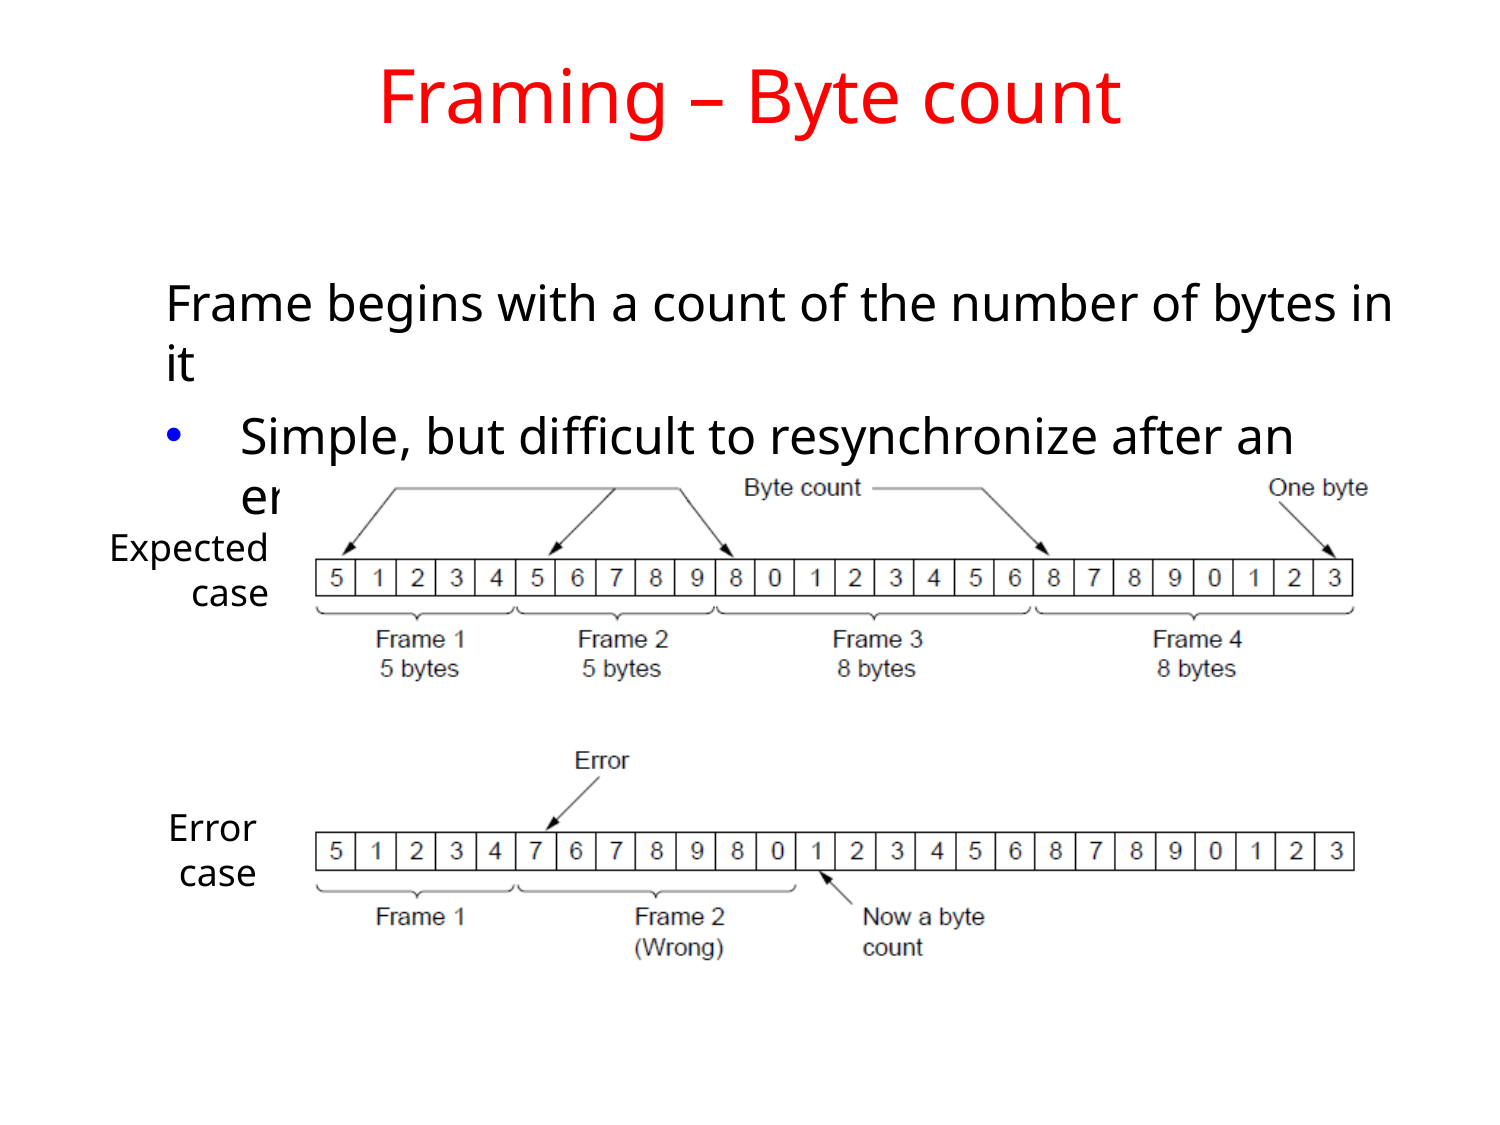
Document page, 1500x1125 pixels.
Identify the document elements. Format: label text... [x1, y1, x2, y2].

picture [279, 468, 1406, 973]
text_box Error case [153, 796, 272, 902]
title Framing – Byte count [0, 0, 1500, 188]
list Frame begins with a count of the number of bytes in it Simple, but difficult to resynchronize after an error [149, 263, 1429, 1020]
text_box Expected case [93, 516, 274, 622]
